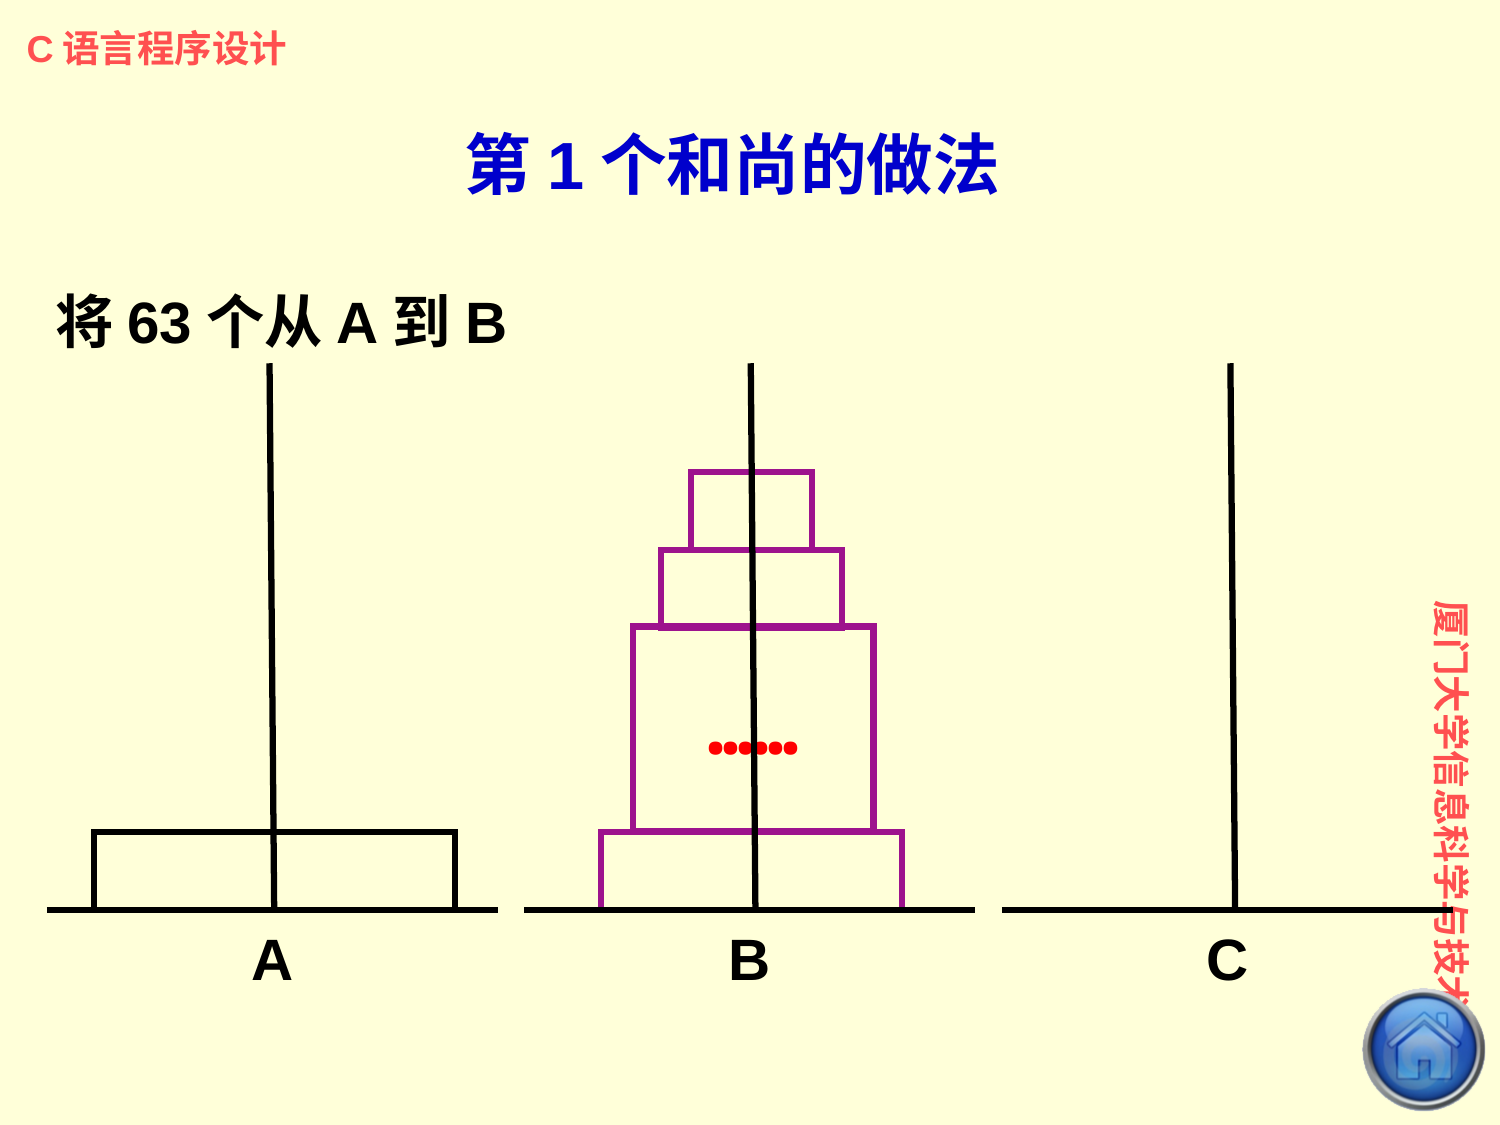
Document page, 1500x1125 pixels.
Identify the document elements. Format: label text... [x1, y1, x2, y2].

text_box [93, 832, 271, 909]
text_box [0, 634, 477, 640]
text_box 将63个从A到B [35, 269, 528, 375]
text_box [479, 634, 1027, 640]
text_box A [214, 934, 331, 1008]
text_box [600, 471, 903, 632]
text_box 第1个和尚的做法 [363, 117, 1102, 223]
text_box [277, 832, 455, 909]
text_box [600, 648, 903, 909]
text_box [1027, 634, 1500, 640]
picture [1347, 973, 1500, 1125]
text_box B [692, 934, 808, 1008]
text_box C [1169, 934, 1286, 1008]
